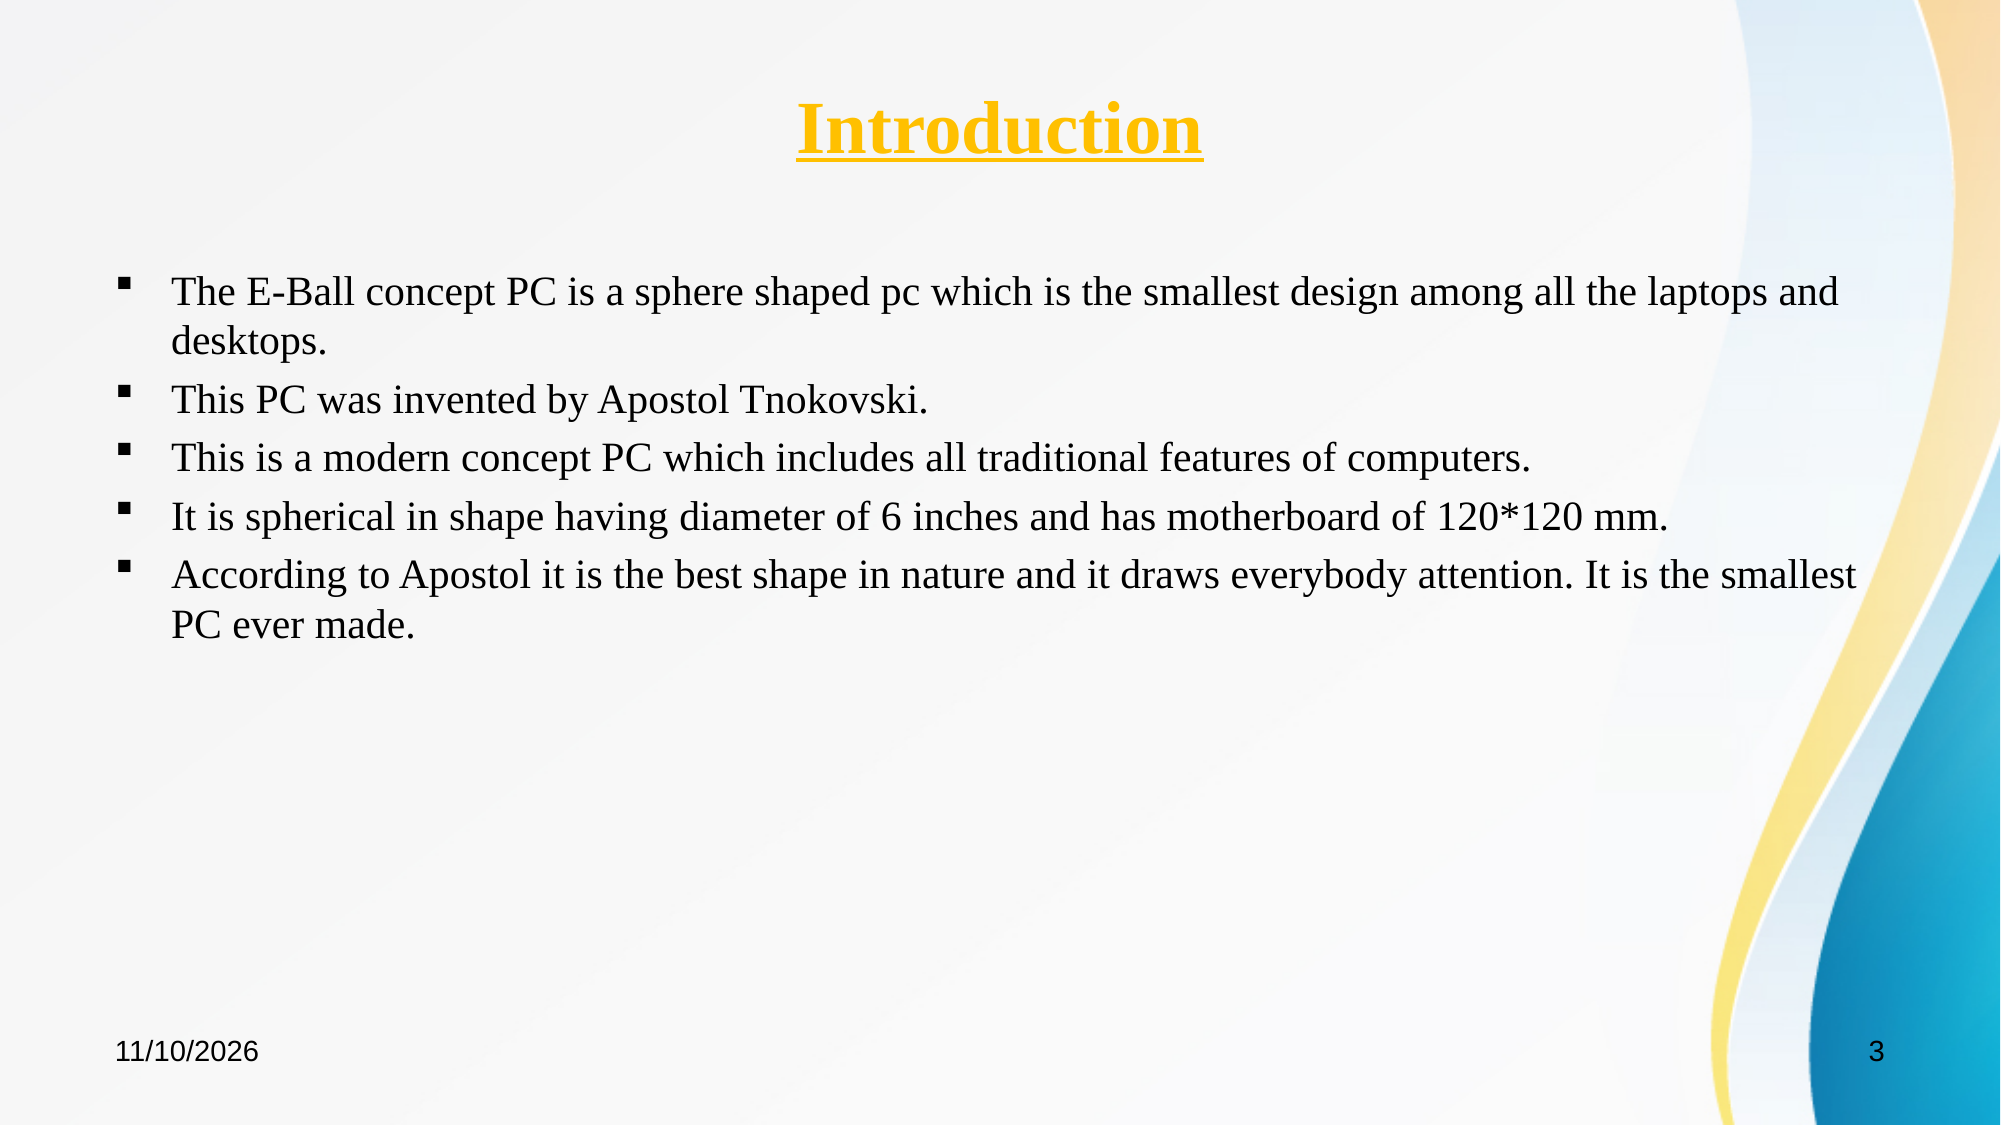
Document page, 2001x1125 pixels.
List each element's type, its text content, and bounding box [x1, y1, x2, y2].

title Introduction [99, 75, 1901, 172]
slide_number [99, 1024, 567, 1103]
picture [0, 0, 2001, 1125]
slide_number 3 [1433, 1024, 1900, 1103]
list The E-Ball concept PC is a sphere shaped pc which is the smallest design among all the laptops and desktops. This PC was invented by Apostol Tnokovski. This is a modern concept PC which includes all traditional features of computers. It is spherical in shape having diameter of 6 inches and has motherboard of 120*120 mm. According to Apostol it is the best shape in nature and it draws everybody attention. It is the smallest PC ever made. [99, 255, 1901, 1069]
